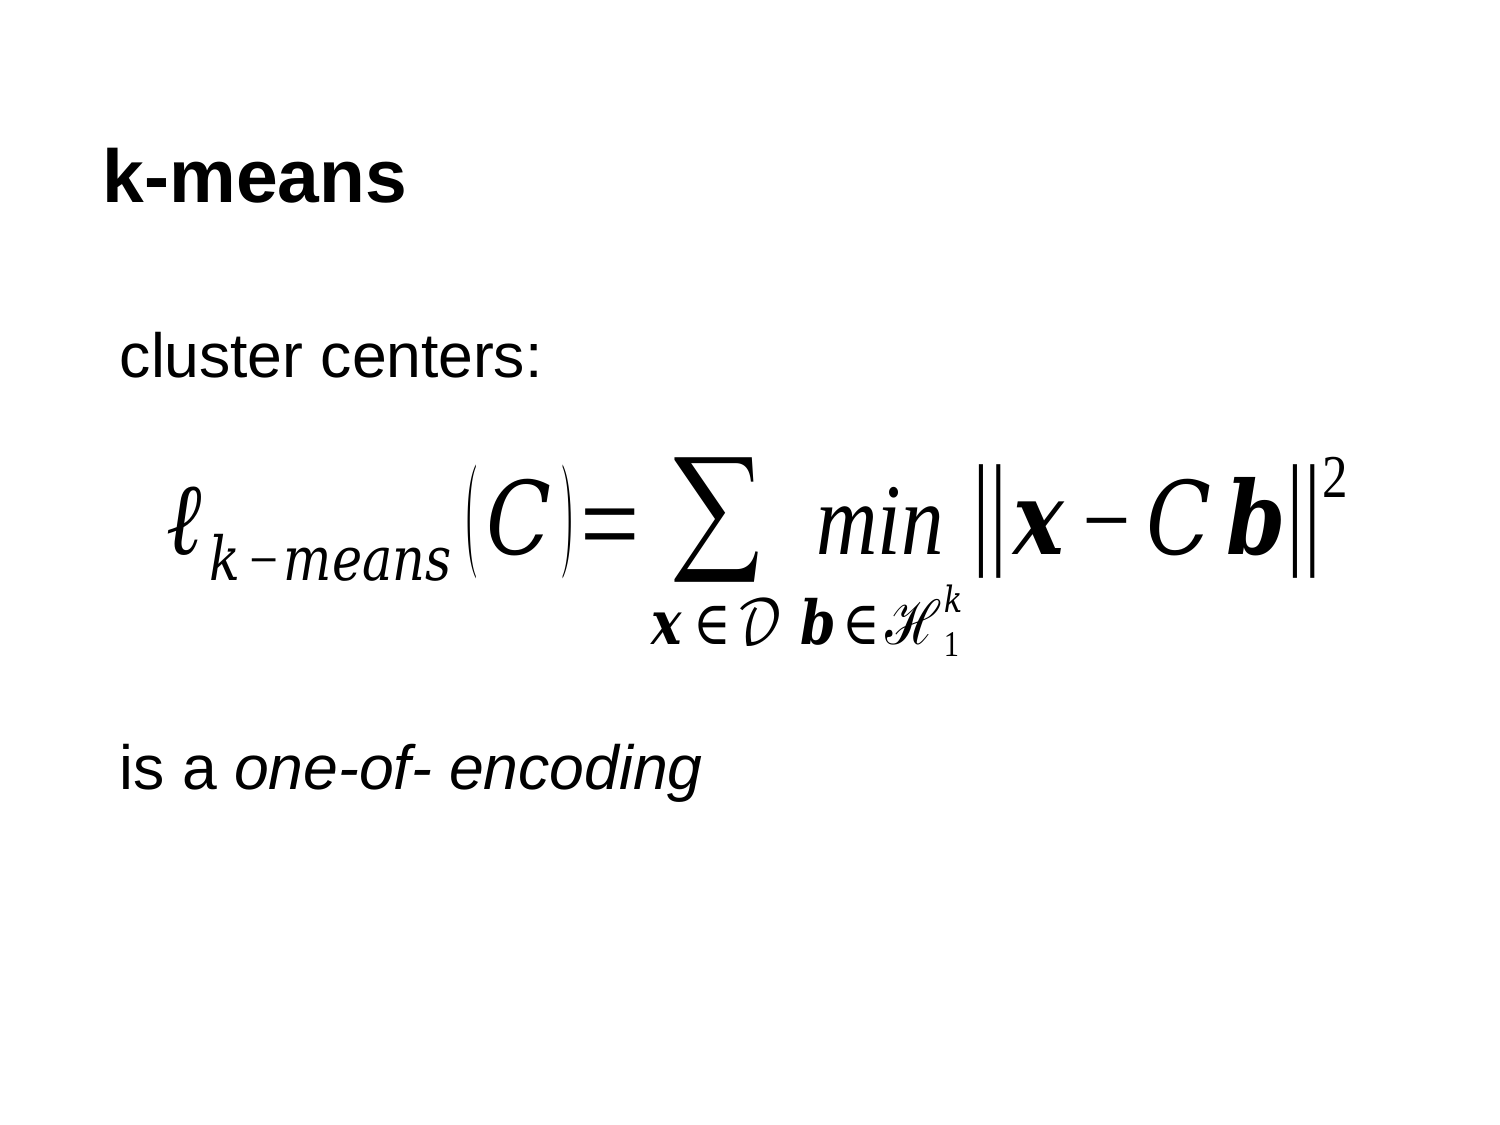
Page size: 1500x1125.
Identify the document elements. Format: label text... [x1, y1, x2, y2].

title k-means [50, 45, 1463, 233]
